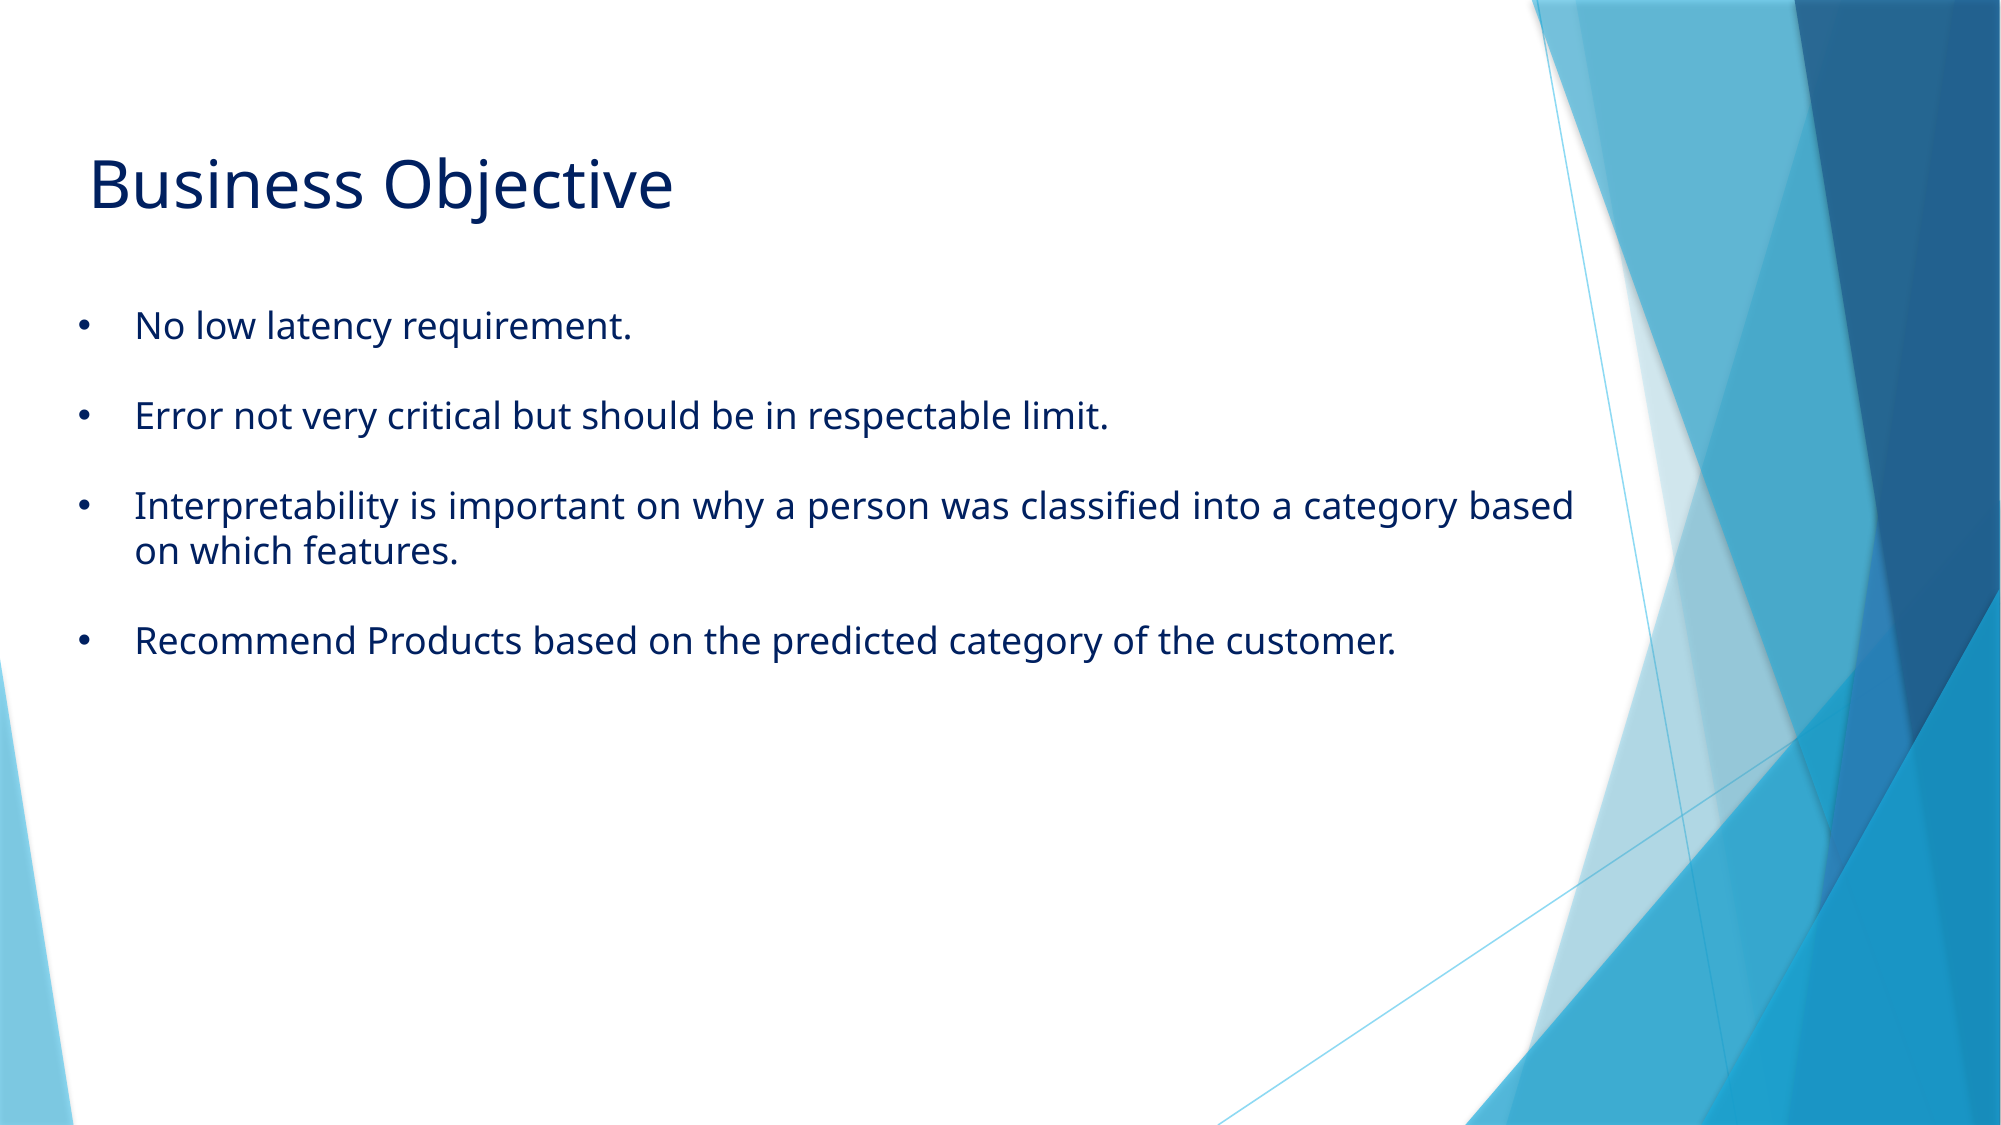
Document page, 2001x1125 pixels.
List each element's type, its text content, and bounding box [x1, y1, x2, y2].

text_box No low latency requirement. Error not very critical but should be in respectable limit. Interpretability is important on why a person was classified into a category based on which features. Recommend Products based on the predicted category of the customer. [63, 294, 1591, 670]
text_box Business Objective [73, 135, 691, 230]
